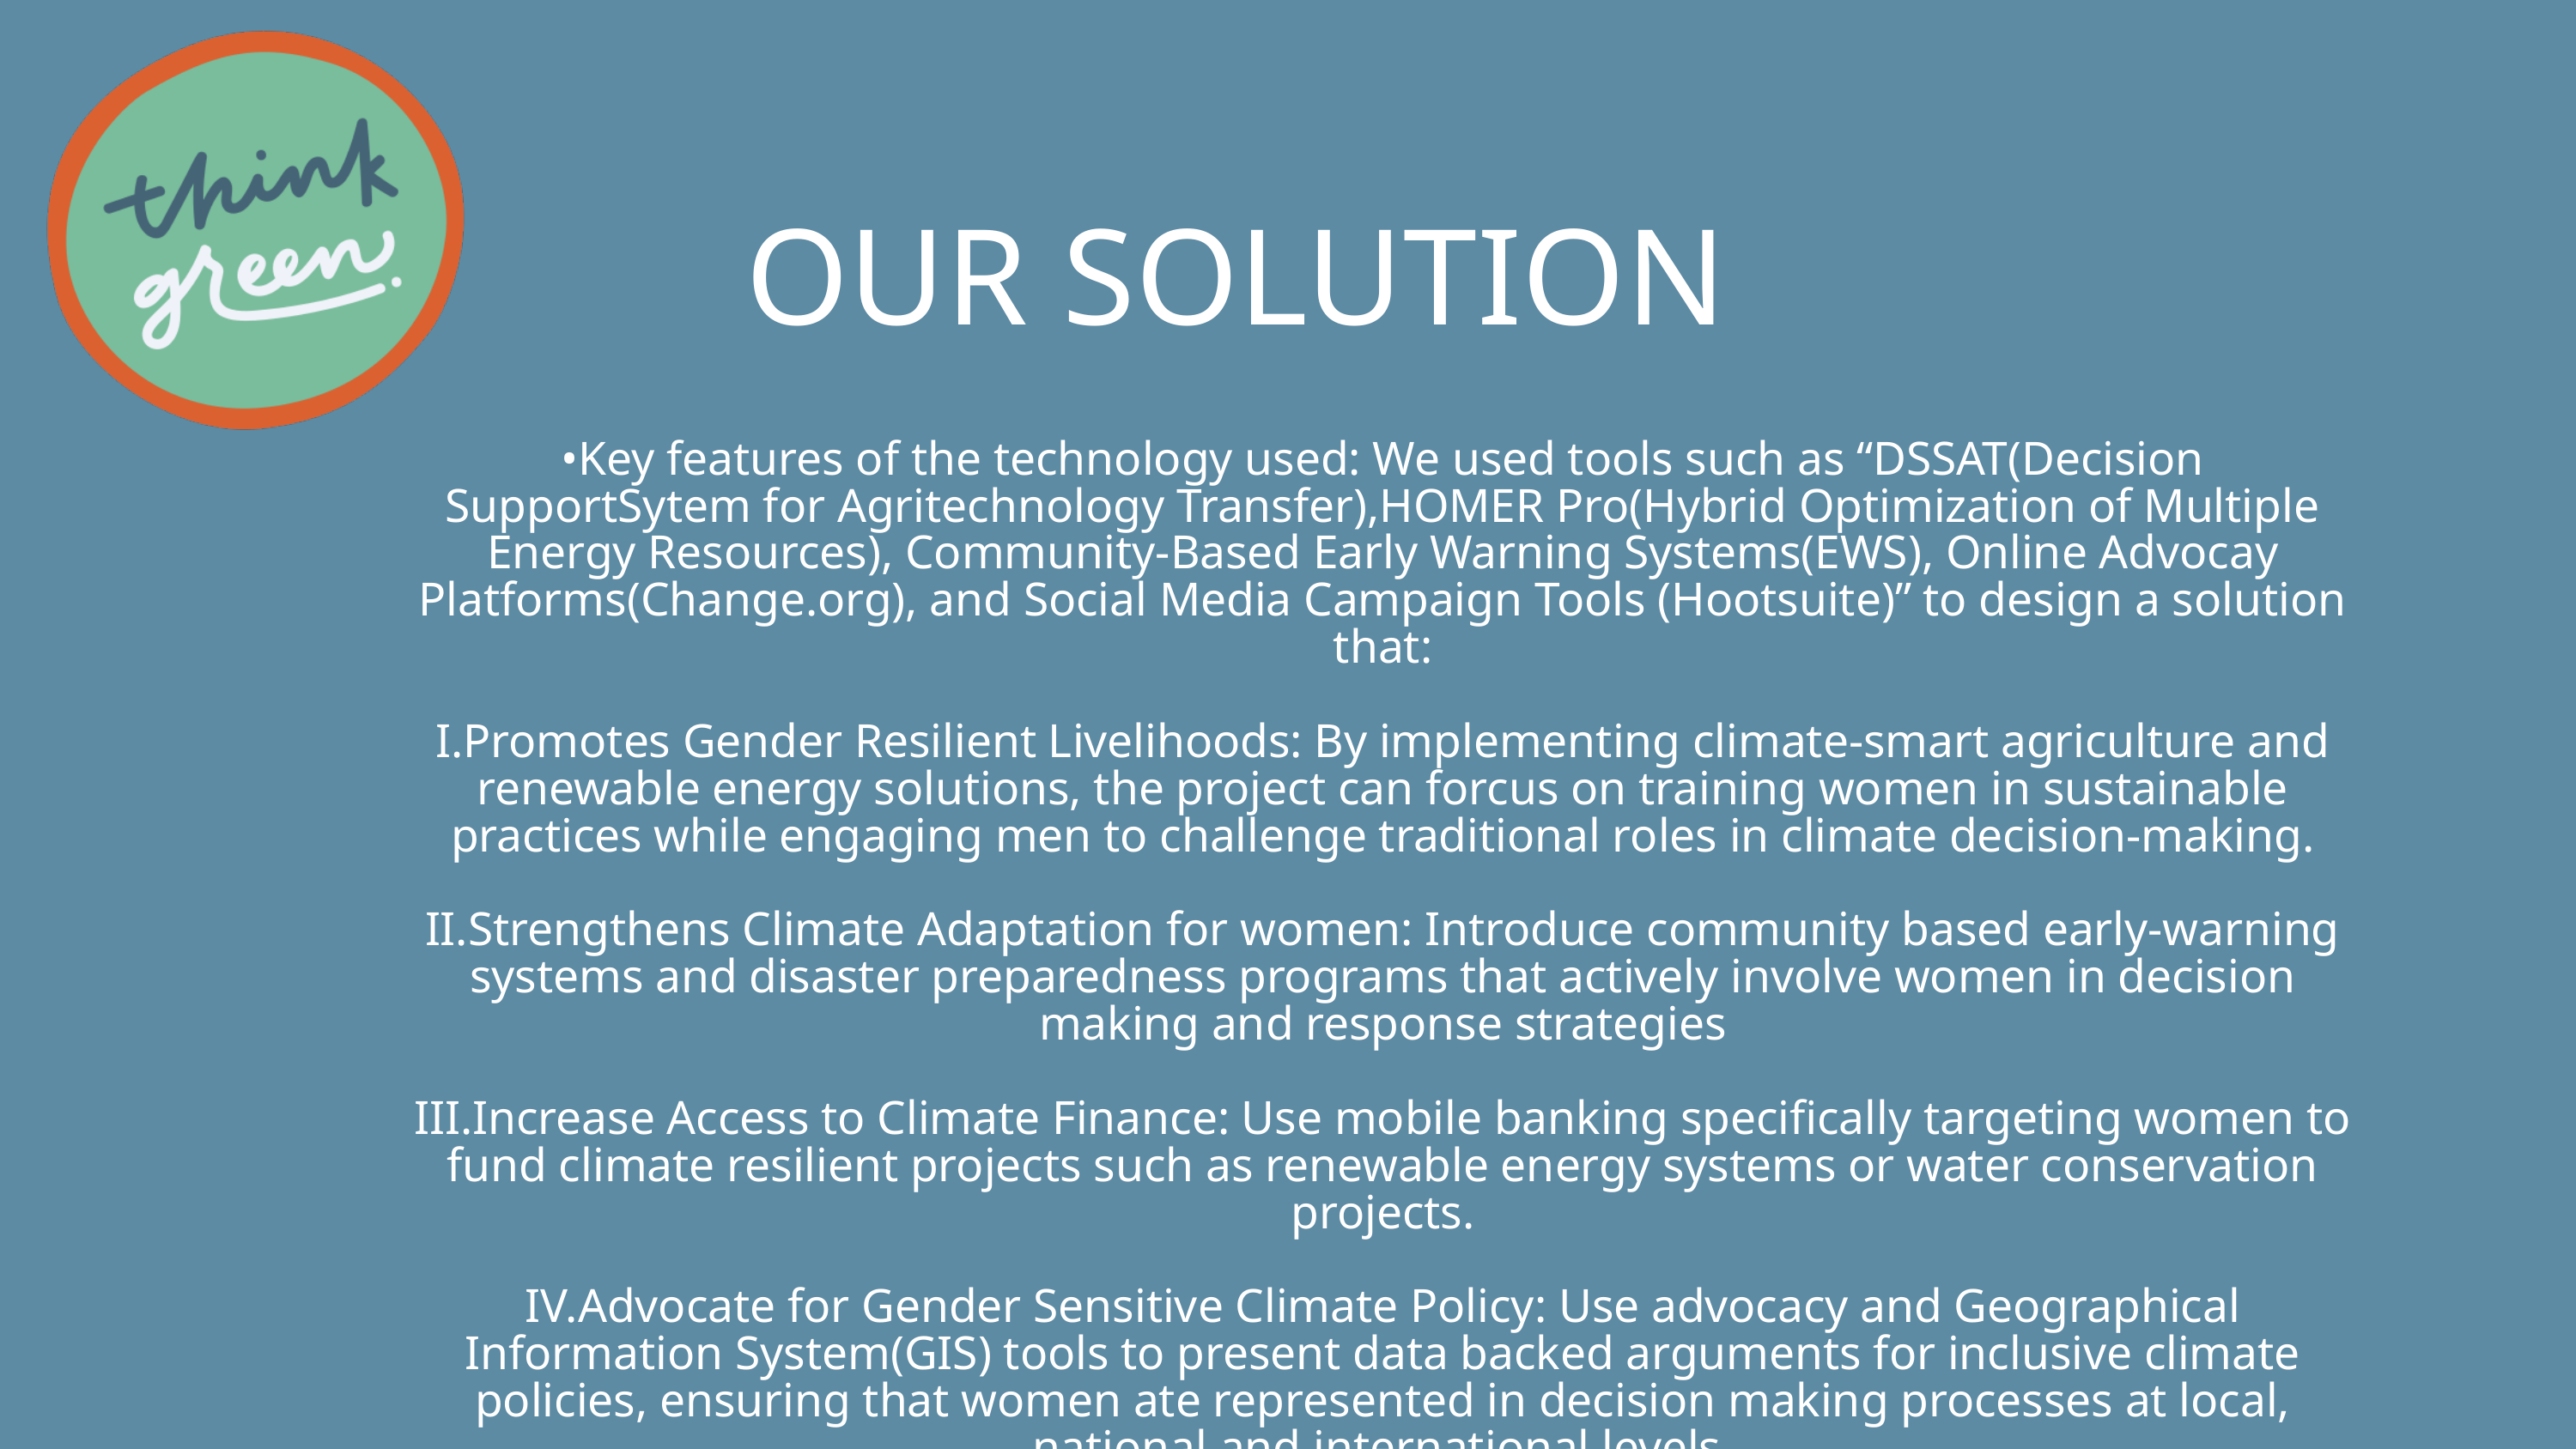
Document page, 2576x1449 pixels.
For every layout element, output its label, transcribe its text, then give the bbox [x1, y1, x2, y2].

text_box OUR SOLUTION [93, 215, 2379, 352]
text_box •Key features of the technology used: We used tools such as “DSSAT(Decision SupportSytem for Agritechnology Transfer),HOMER Pro(Hybrid Optimization of Multiple Energy Resources), Community-Based Early Warning Systems(EWS), Online Advocay Platforms(Change.org), and Social Media Campaign Tools (Hootsuite)” to design a solution that: I.Promotes Gender Resilient Livelihoods: By implementing climate-smart agriculture and renewable energy solutions, the project can forcus on training women in sustainable practices while engaging men to challenge traditional roles in climate decision-making. II.Strengthens Climate Adaptation for women: Introduce community based early-warning systems and disaster preparedness programs that actively involve women in decision making and response strategies III.Increase Access to Climate Finance: Use mobile banking specifically targeting women to fund climate resilient projects such as renewable energy systems or water conservation projects. IV.Advocate for Gender Sensitive Climate Policy: Use advocacy and Geographical Information System(GIS) tools to present data backed arguments for inclusive climate policies, ensuring that women ate represented in decision making processes at local, national and international levels. [410, 437, 2355, 1449]
text_box [28, 0, 488, 439]
